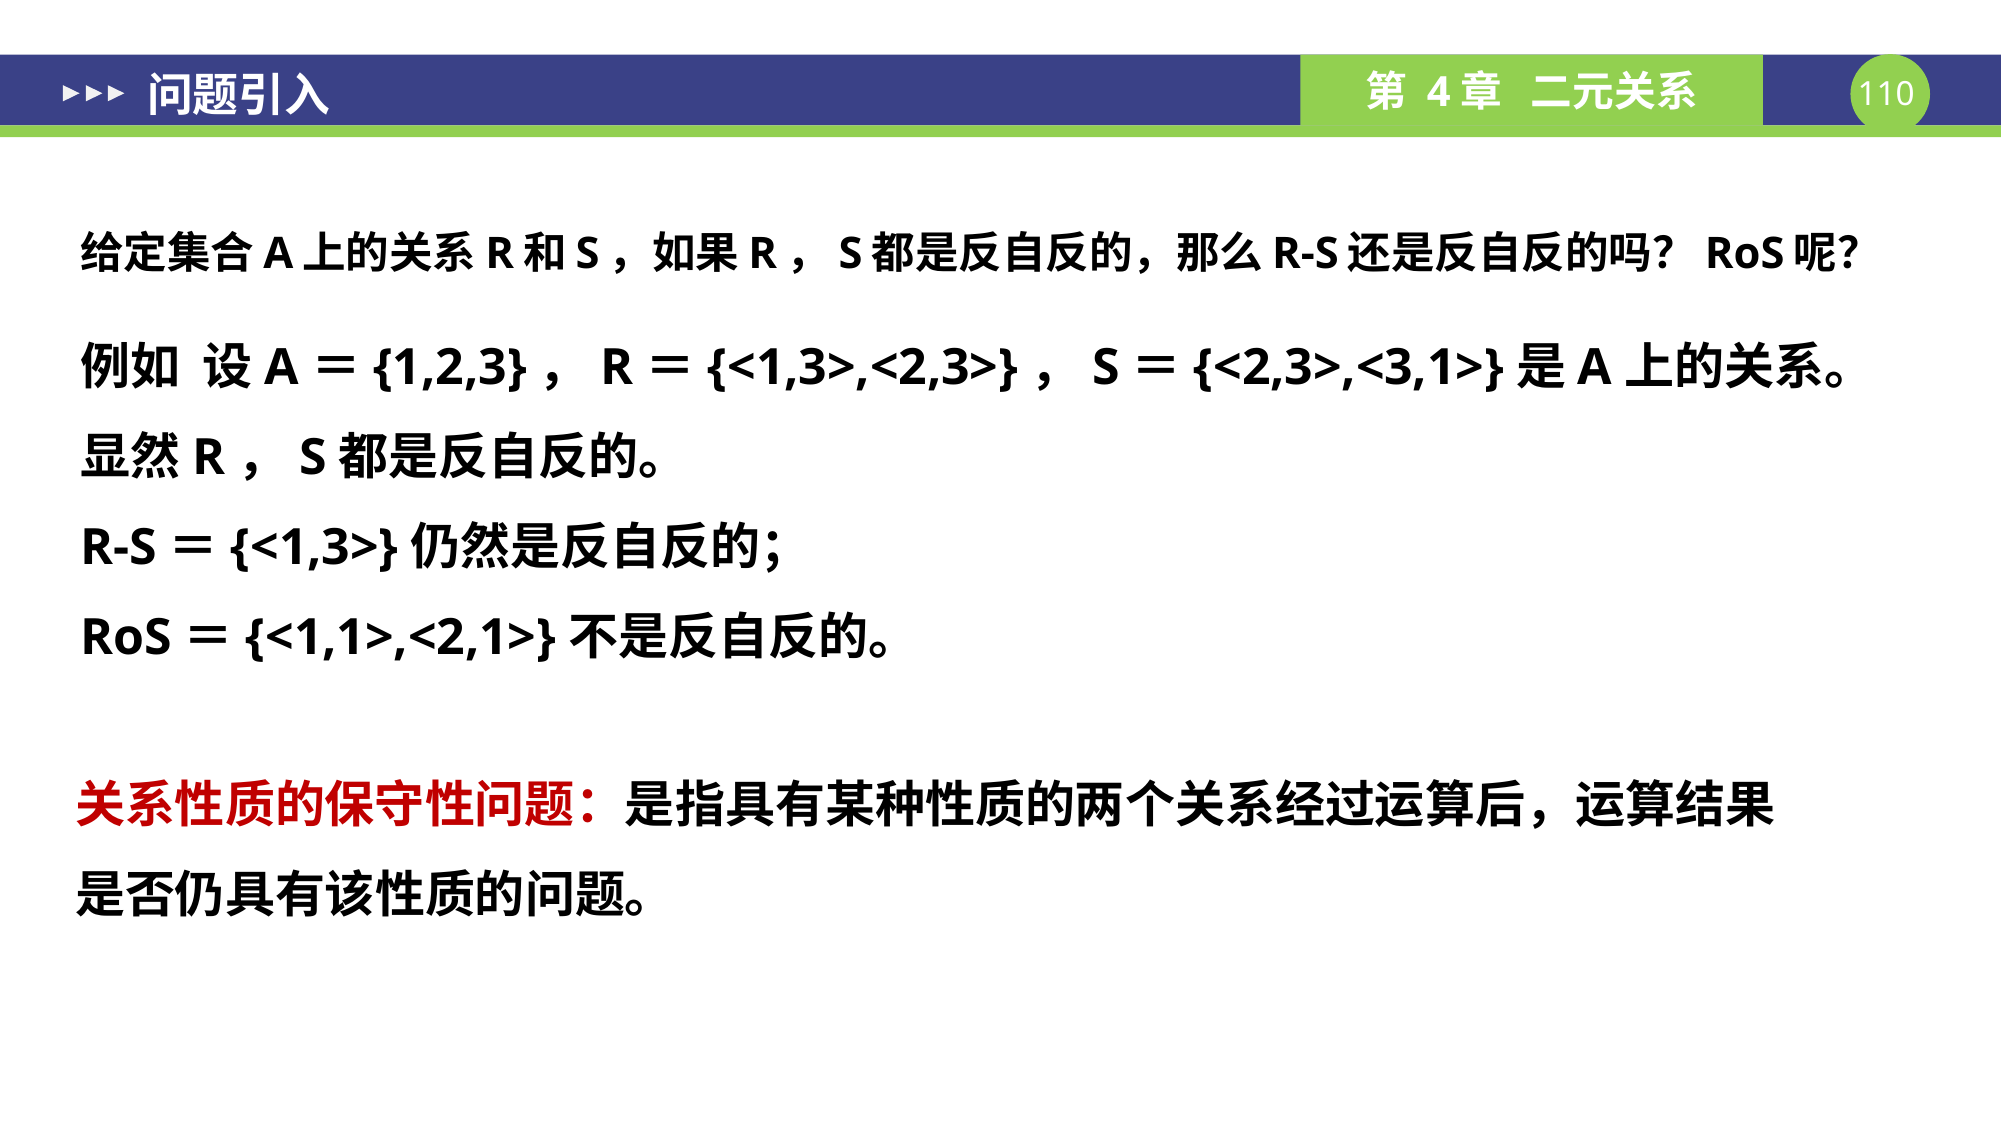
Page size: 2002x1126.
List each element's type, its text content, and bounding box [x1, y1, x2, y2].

list 给定集合A上的关系R和S，如果R，S都是反自反的，那么R-S还是反自反的吗？RoS呢？ [60, 162, 1862, 297]
text_box 关系性质的保守性问题：是指具有某种性质的两个关系经过运算后，运算结果是否仍具有该性质的问题。 [60, 735, 1797, 930]
text_box 例如 设A＝{1,2,3}，R＝{<1,3>,<2,3>}，S＝{<2,3>,<3,1>}是A上的关系。 显然R，S都是反自反的。 R-S＝{<1,3>}仍然是反自反的； RoS＝{<1,1>,<2,1>}不是反自反的。 [65, 296, 1904, 672]
title 问题引入 [127, 57, 1003, 129]
